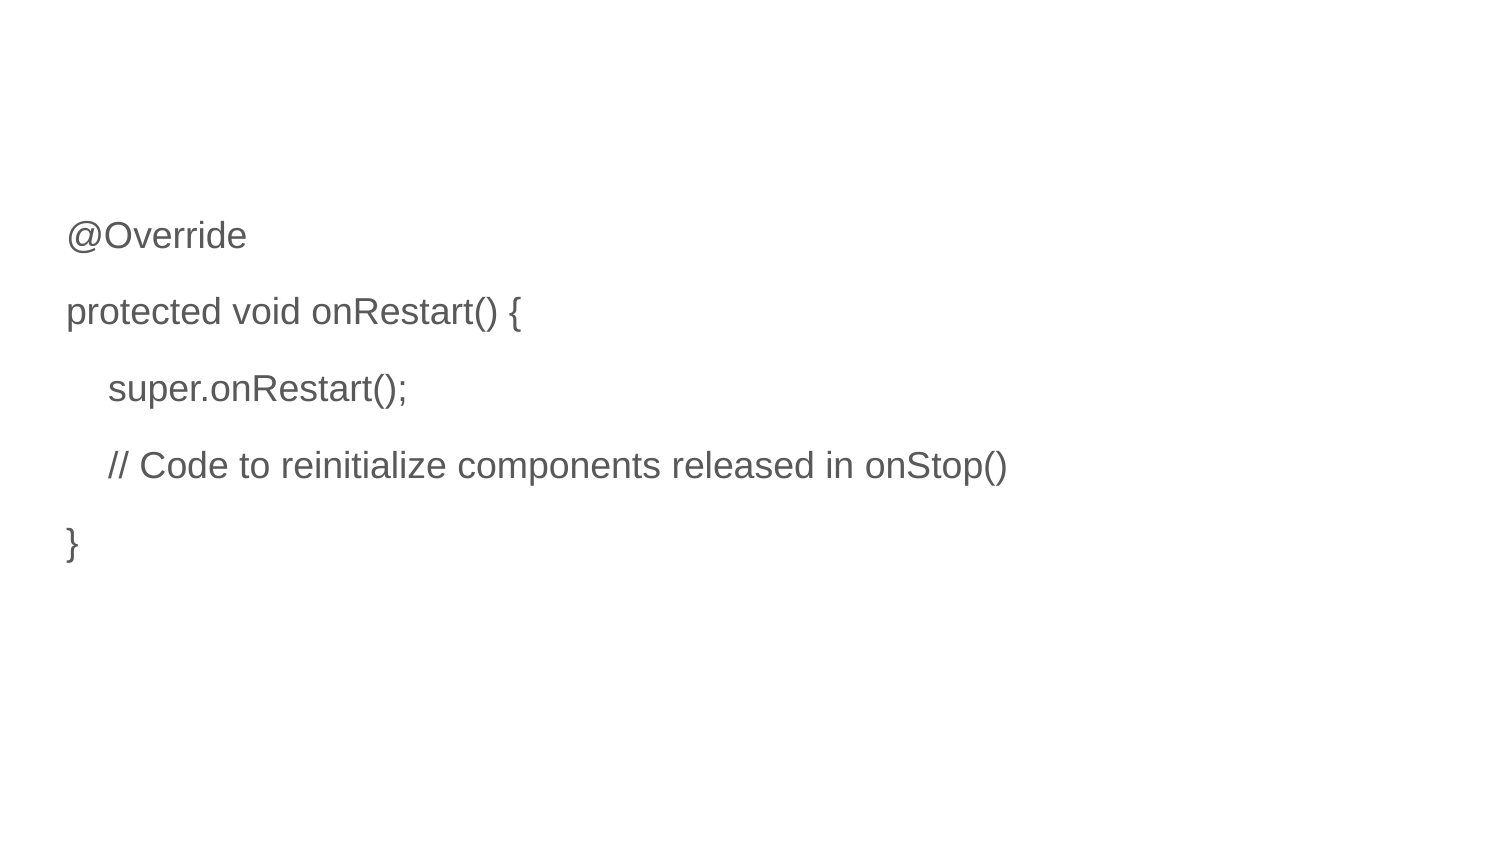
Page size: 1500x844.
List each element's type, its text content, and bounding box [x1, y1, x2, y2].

list @Override protected void onRestart() { super.onRestart(); // Code to reinitialize components released in onStop() } [51, 189, 1449, 750]
